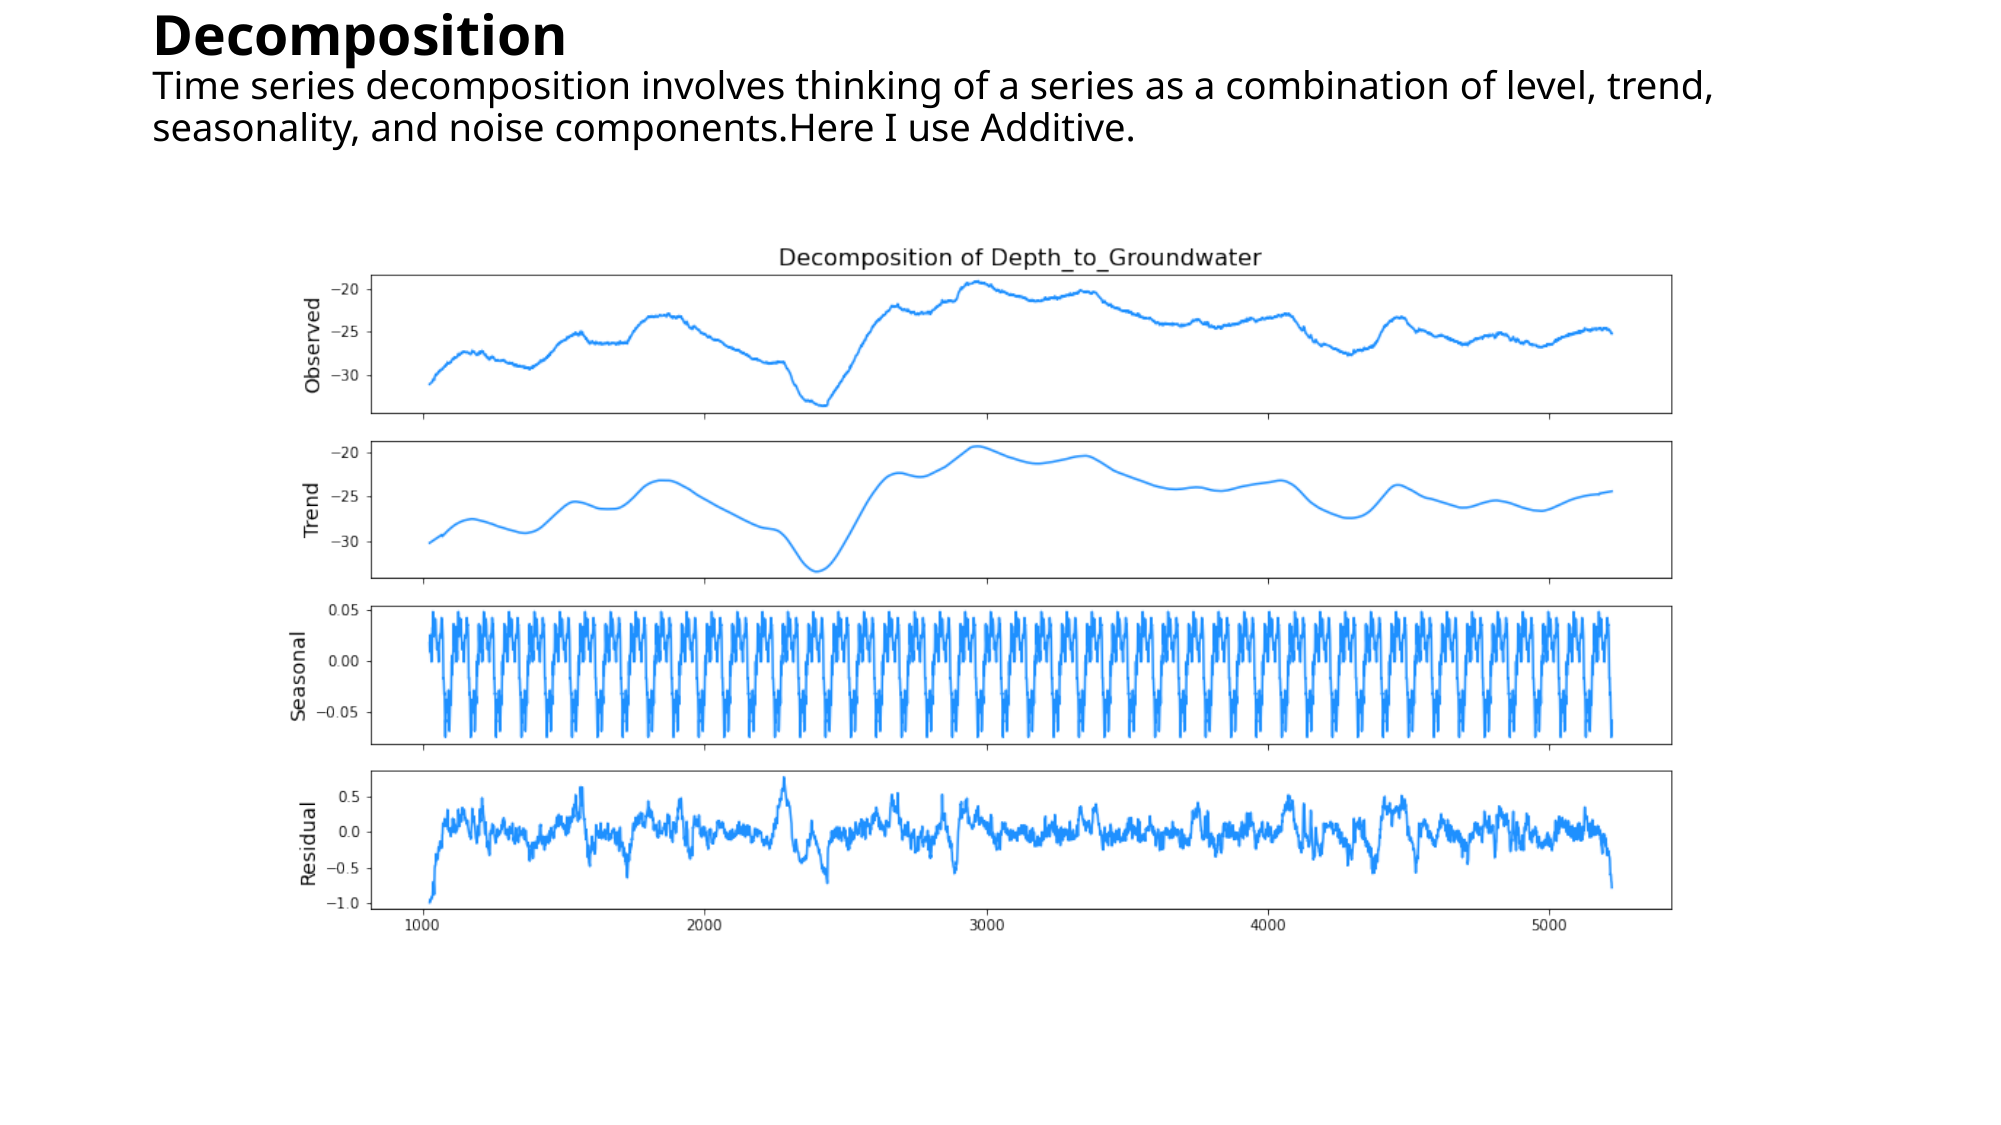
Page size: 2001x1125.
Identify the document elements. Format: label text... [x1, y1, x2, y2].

title Decomposition Time series decomposition involves thinking of a series as a combination of level, trend, seasonality, and noise components.Here I use Additive. [137, 0, 1863, 203]
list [161, 174, 1839, 1014]
